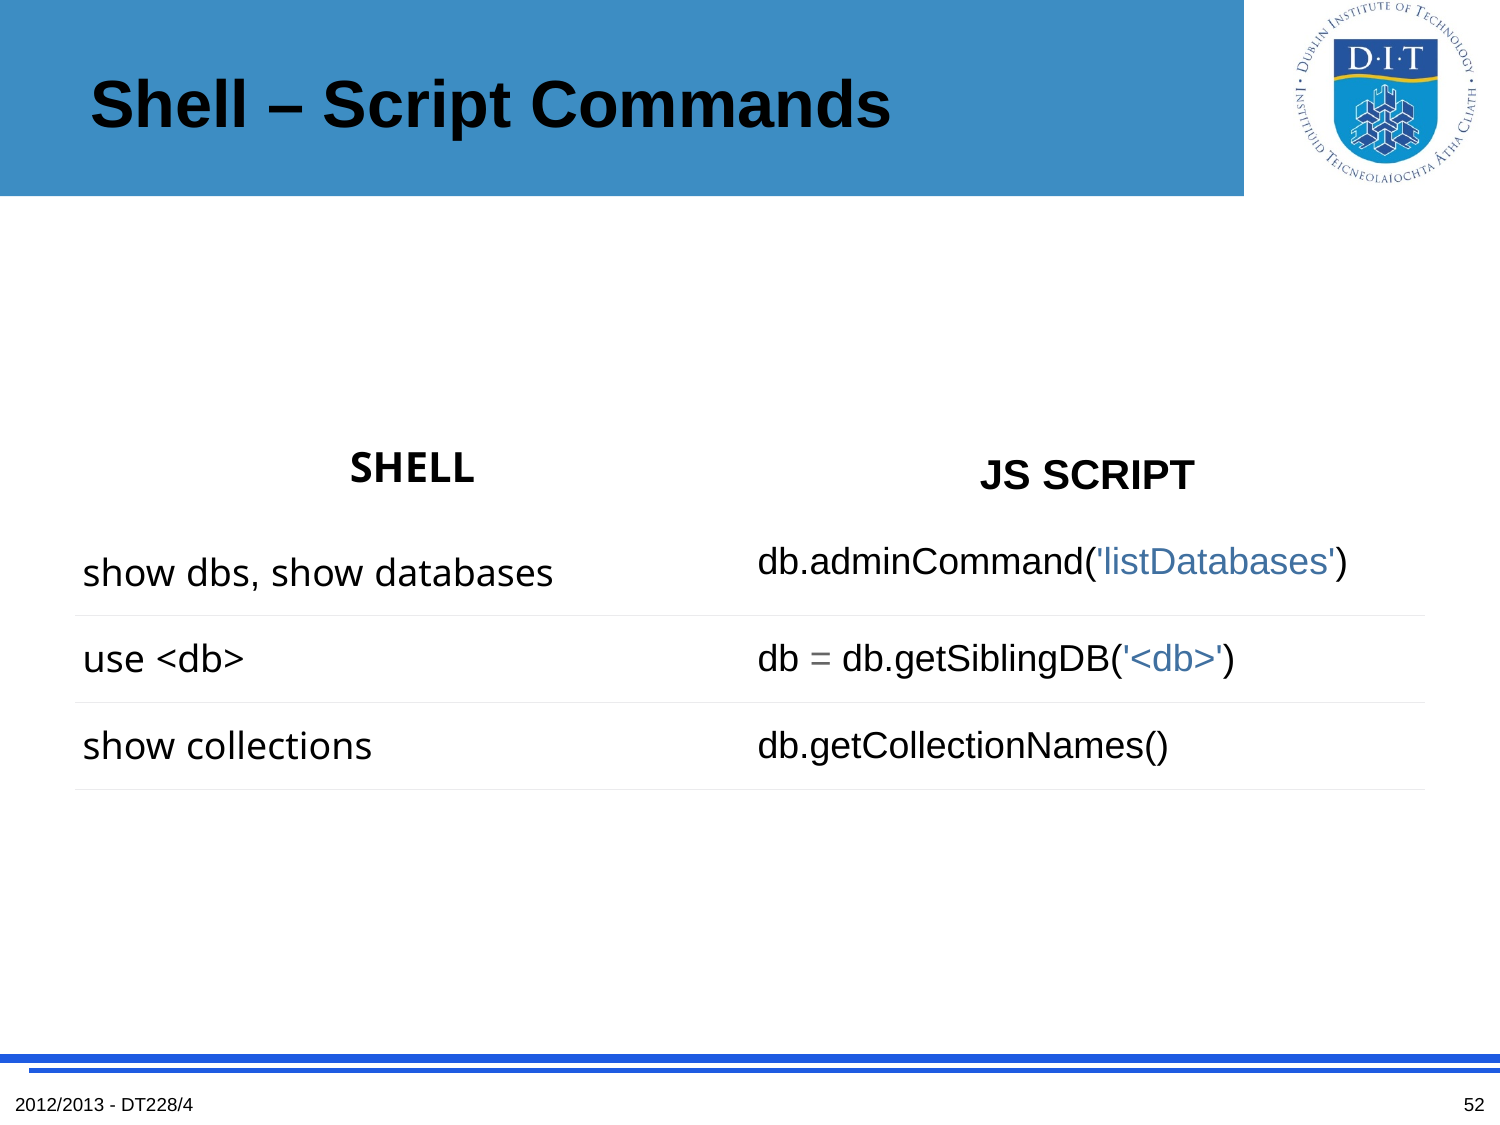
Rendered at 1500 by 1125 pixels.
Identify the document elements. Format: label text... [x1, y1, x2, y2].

table_header SHELL show dbs, show databases [75, 421, 750, 615]
table_cell db.getCollectionNames() [750, 703, 1425, 789]
table_cell db = db.getSiblingDB('<db>') [750, 616, 1425, 702]
table_cell show collections [75, 703, 750, 789]
slide_number 2012/2013 - DT228/4 [0, 1084, 351, 1125]
table_cell use <db> [75, 616, 750, 702]
slide_number 52 [1149, 1084, 1500, 1125]
title Shell – Script Commands [74, 18, 1105, 182]
picture [1293, 0, 1478, 185]
table_header JS SCRIPT db.adminCommand('listDatabases') [750, 421, 1425, 615]
